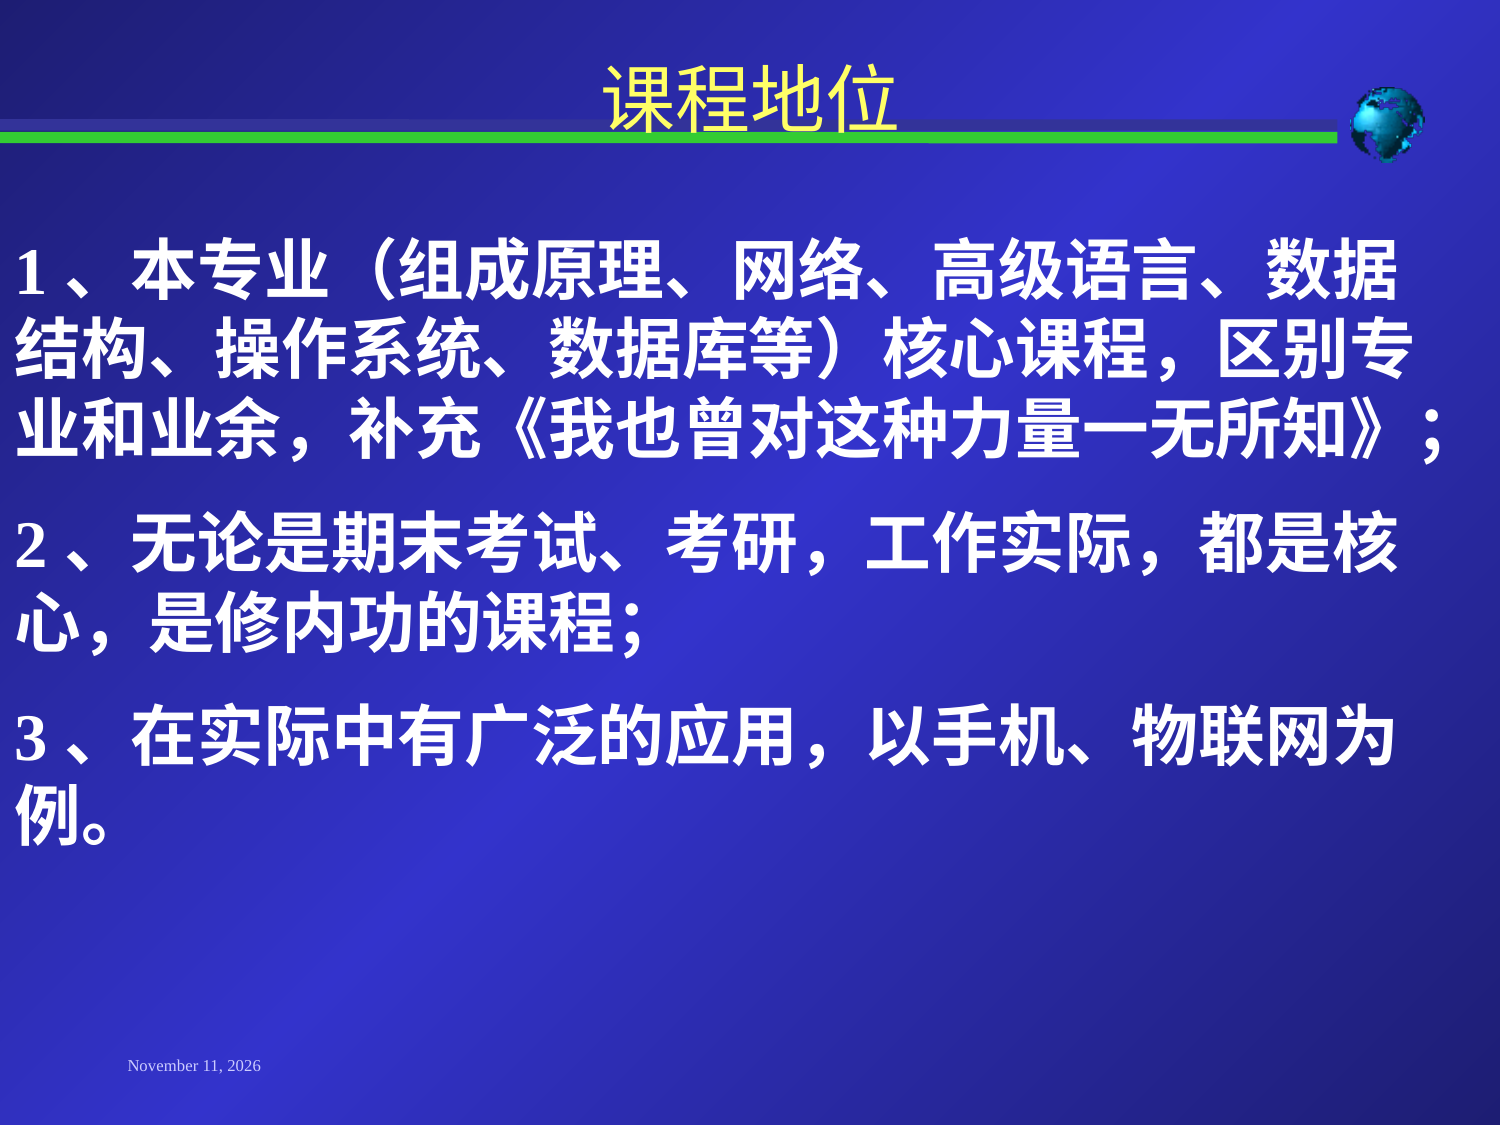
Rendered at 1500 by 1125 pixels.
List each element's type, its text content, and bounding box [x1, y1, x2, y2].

text_box 课程地位 [74, 45, 1425, 200]
text_box 1、本专业（组成原理、网络、高级语言、数据结构、操作系统、数据库等）核心课程，区别专业和业余，补充《我也曾对这种力量一无所知》； 2、无论是期末考试、考研，工作实际，都是核心，是修内功的课程； 3、在实际中有广泛的应用，以手机、物联网为例。 [0, 220, 1448, 862]
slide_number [112, 1046, 455, 1100]
